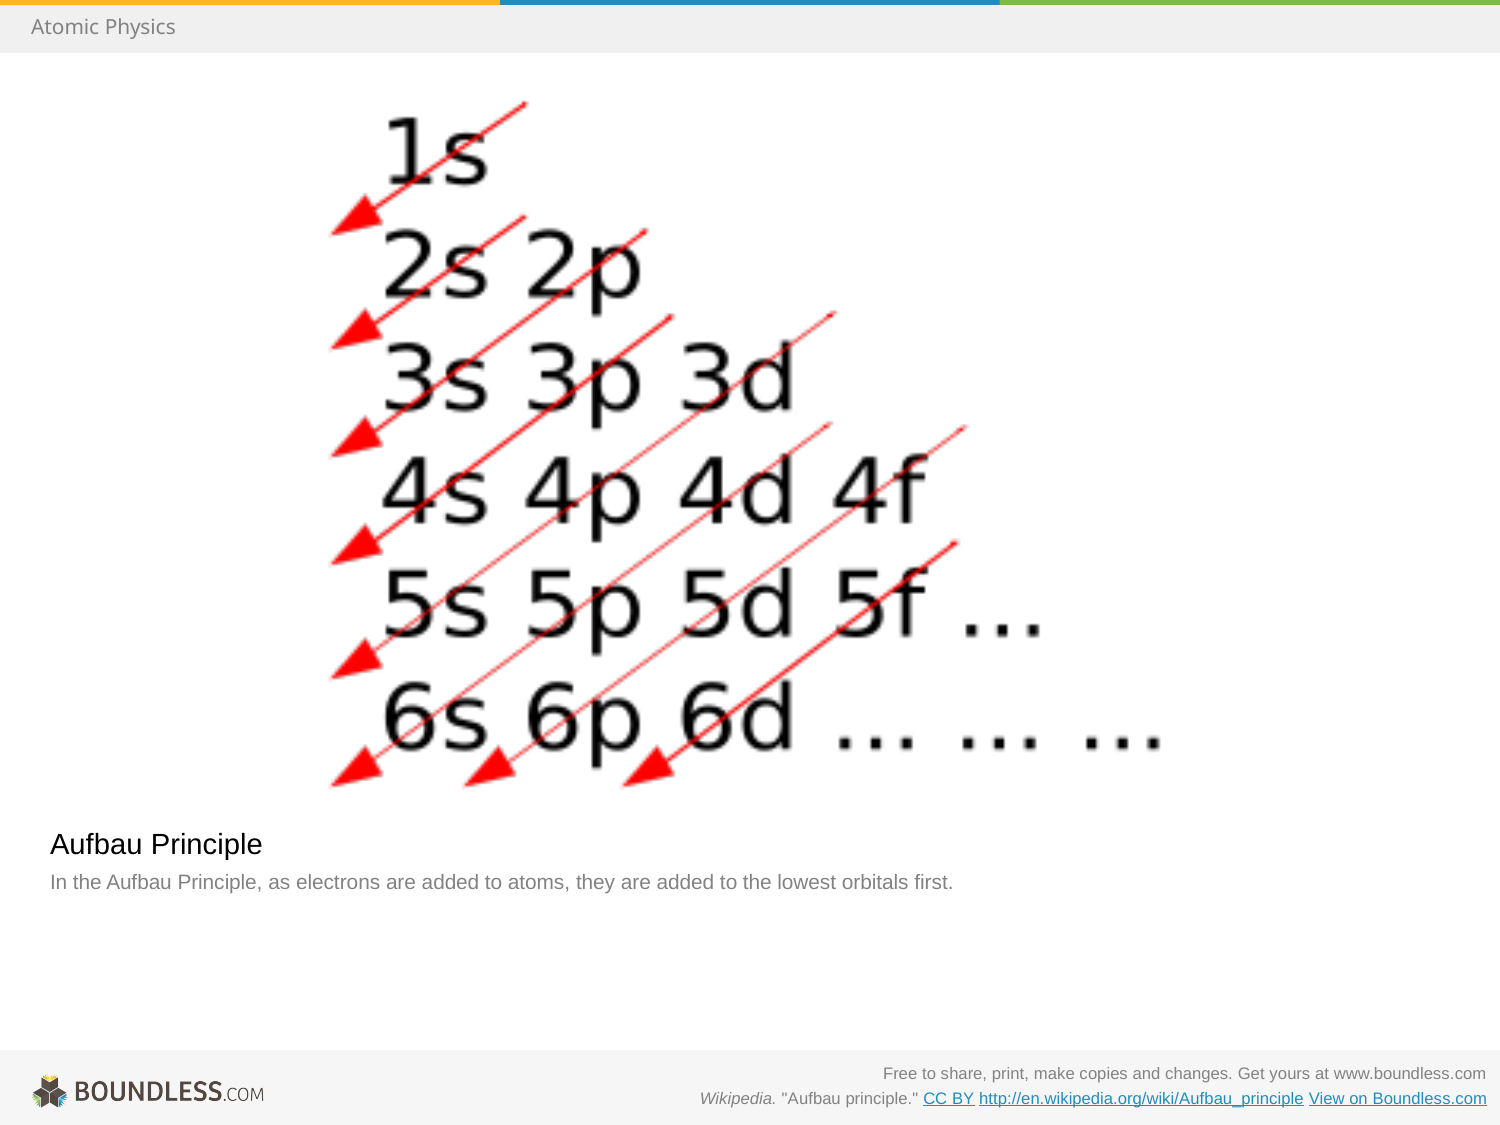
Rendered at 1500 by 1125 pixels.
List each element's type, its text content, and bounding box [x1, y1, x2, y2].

text_box [0, 1050, 1500, 1125]
text_box [0, 2, 1500, 54]
picture [30, 1072, 265, 1109]
text_box Wikipedia. "Aufbau principle." CC BY http://en.wikipedia.org/wiki/Aufbau_principle View on Boundless.com [274, 1087, 1488, 1125]
picture [314, 87, 1186, 801]
text_box Free to share, print, make copies and changes. Get yours at www.boundless.com [649, 1062, 1488, 1087]
list Aufbau Principle In the Aufbau Principle, as electrons are added to atoms, they are added to the lowest orbitals first. [50, 825, 1450, 1038]
text_box Atomic Physics [31, 13, 1475, 38]
